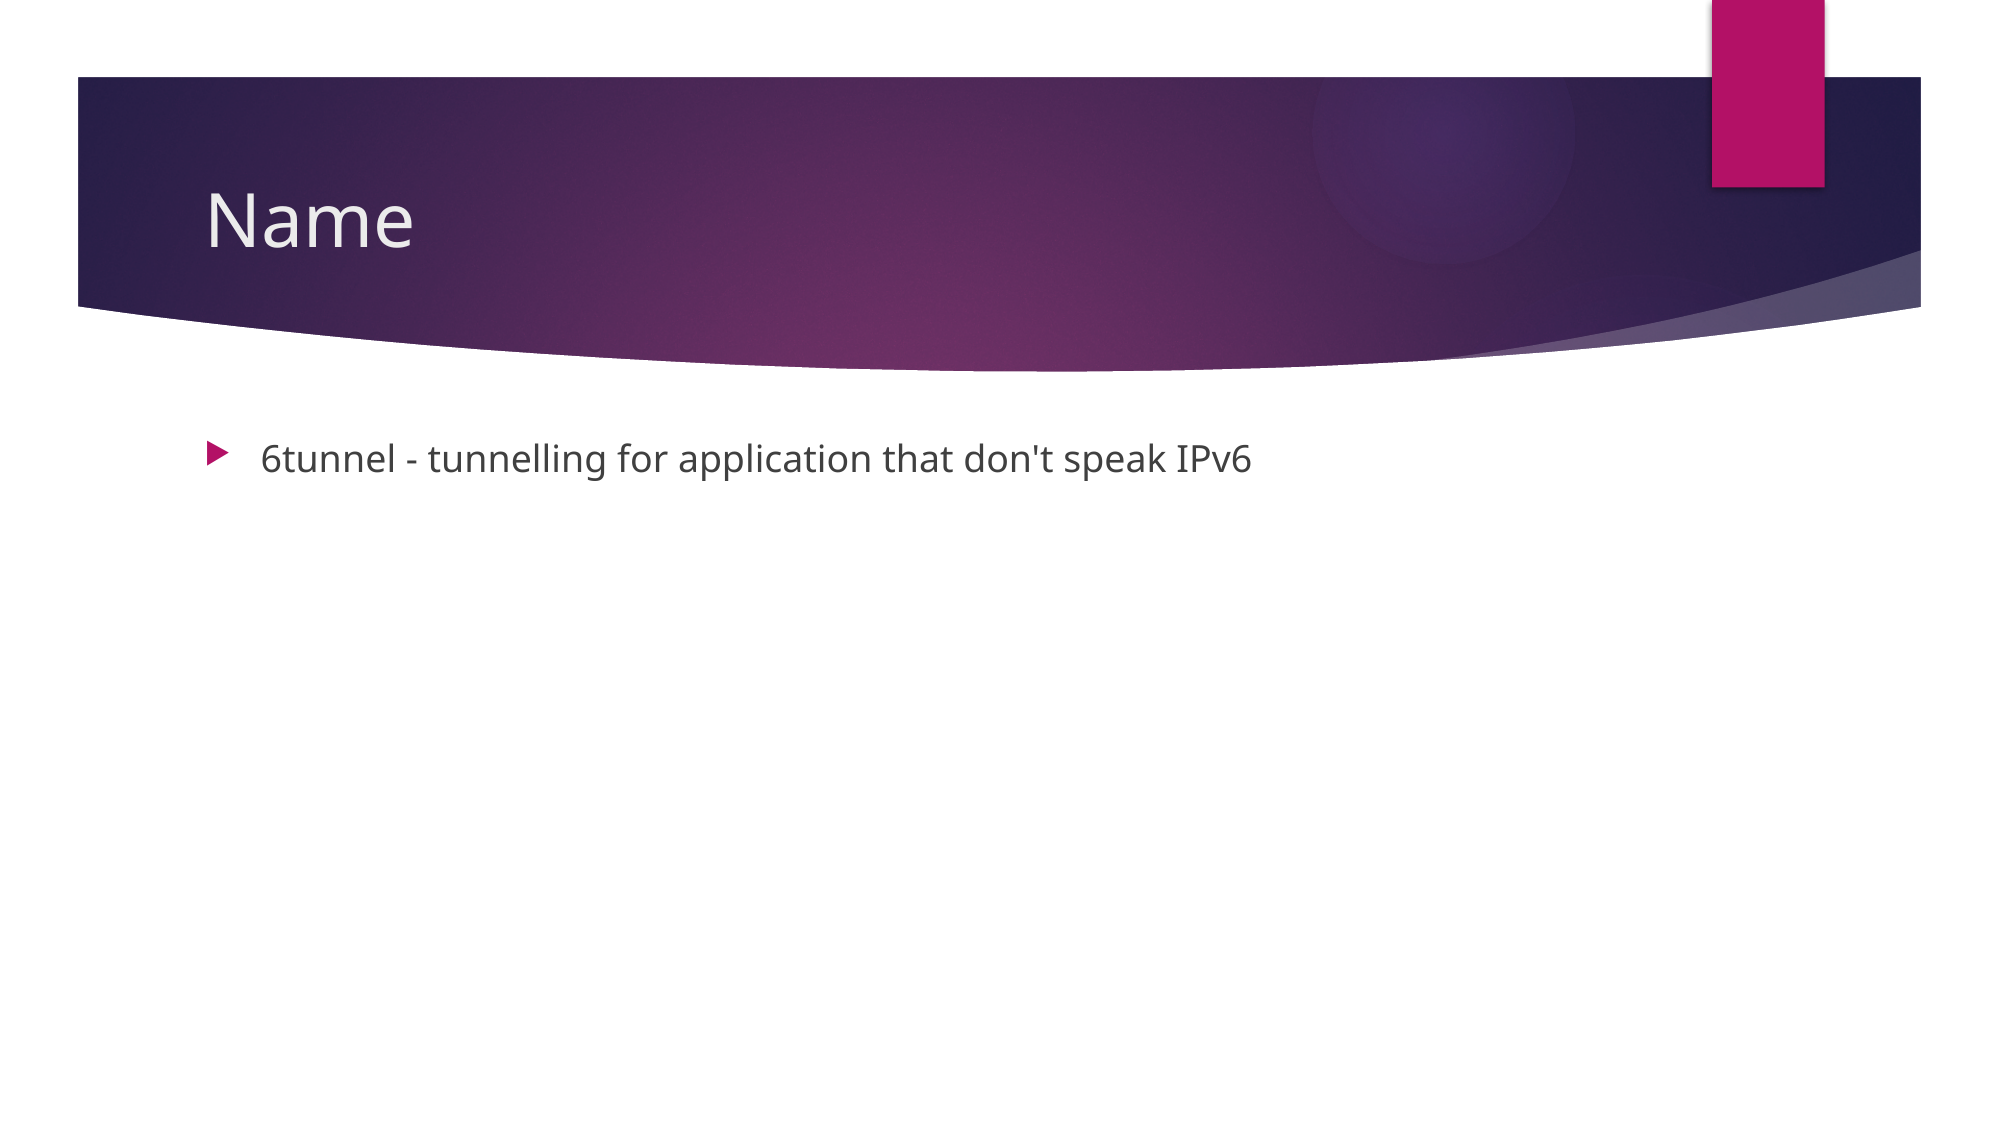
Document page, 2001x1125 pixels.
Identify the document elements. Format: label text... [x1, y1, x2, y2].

list 6tunnel - tunnelling for application that don't speak IPv6 [189, 427, 1638, 544]
title Name [189, 159, 1627, 276]
